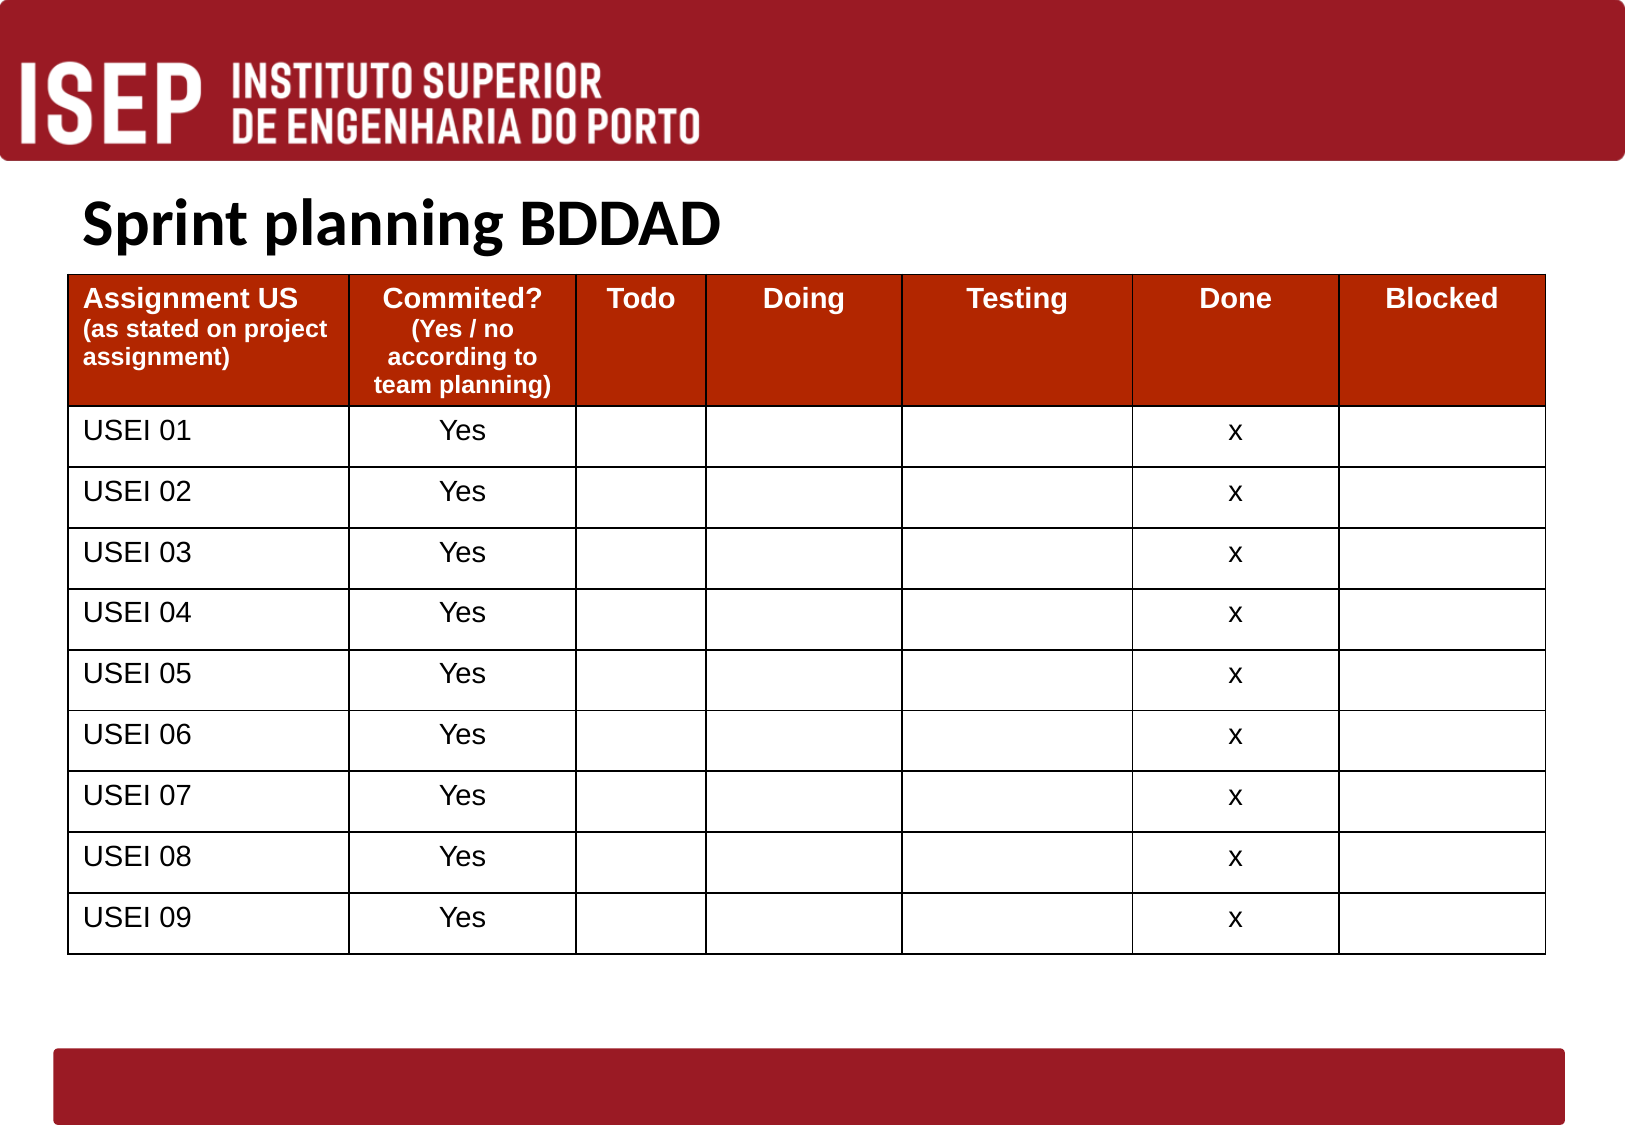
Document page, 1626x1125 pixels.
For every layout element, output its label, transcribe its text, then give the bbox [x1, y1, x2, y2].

table_cell USEI 09 [69, 894, 348, 953]
table_cell [903, 833, 1132, 892]
table_cell USEI 07 [69, 772, 348, 831]
table_cell [1340, 711, 1545, 770]
table_cell [903, 529, 1132, 588]
table_cell Yes [350, 772, 575, 831]
table_cell USEI 06 [69, 711, 348, 770]
table_cell [577, 651, 705, 710]
table_cell [1340, 590, 1545, 649]
table_cell USEI 04 [69, 590, 348, 649]
table_header Doing [707, 275, 901, 405]
table_cell x [1133, 711, 1338, 770]
table_cell [903, 590, 1132, 649]
table_cell [577, 407, 705, 466]
picture [0, 0, 1625, 162]
table_cell [903, 894, 1132, 953]
table_cell [577, 711, 705, 770]
table_cell x [1133, 772, 1338, 831]
table_header Commited? (Yes / no according to team planning) [350, 275, 575, 405]
table_header Todo [577, 275, 705, 405]
table_cell [707, 772, 901, 831]
table_cell Yes [350, 651, 575, 710]
table_cell [1340, 529, 1545, 588]
table_cell [1340, 468, 1545, 527]
table_cell x [1133, 894, 1338, 953]
table_cell [707, 407, 901, 466]
table_cell Yes [350, 529, 575, 588]
table_cell USEI 02 [69, 468, 348, 527]
table_cell [707, 833, 901, 892]
table_header Done [1133, 275, 1338, 405]
table_cell x [1133, 590, 1338, 649]
table_cell Yes [350, 894, 575, 953]
table_cell [577, 590, 705, 649]
table_cell x [1133, 407, 1338, 466]
table_cell [1340, 833, 1545, 892]
table_cell [1340, 772, 1545, 831]
table_cell [707, 651, 901, 710]
table_header Testing [903, 275, 1132, 405]
table_cell [1340, 651, 1545, 710]
table_cell [577, 894, 705, 953]
table_cell [577, 529, 705, 588]
table_cell [1340, 894, 1545, 953]
table_cell x [1133, 833, 1338, 892]
table_cell x [1133, 529, 1338, 588]
table_cell [707, 468, 901, 527]
table_cell x [1133, 651, 1338, 710]
table_cell USEI 05 [69, 651, 348, 710]
table_header Blocked [1340, 275, 1545, 405]
table_header Assignment US (as stated on project assignment) [69, 275, 348, 405]
table_cell [903, 468, 1132, 527]
table_cell x [1133, 468, 1338, 527]
table_cell Yes [350, 833, 575, 892]
table_cell [577, 772, 705, 831]
table_cell [903, 711, 1132, 770]
table_cell Yes [350, 711, 575, 770]
table_cell USEI 08 [69, 833, 348, 892]
table_cell [577, 468, 705, 527]
title Sprint planning BDDAD [67, 164, 1581, 258]
table_cell [707, 894, 901, 953]
table_cell USEI 03 [69, 529, 348, 588]
table_cell [707, 590, 901, 649]
table_cell [1340, 407, 1545, 466]
table_cell [903, 407, 1132, 466]
table_cell Yes [350, 590, 575, 649]
table_cell Yes [350, 407, 575, 466]
table_cell [903, 651, 1132, 710]
table_cell USEI 01 [69, 407, 348, 466]
table_cell [707, 529, 901, 588]
table_cell [577, 833, 705, 892]
table_cell [707, 711, 901, 770]
table_cell [903, 772, 1132, 831]
table_cell Yes [350, 468, 575, 527]
